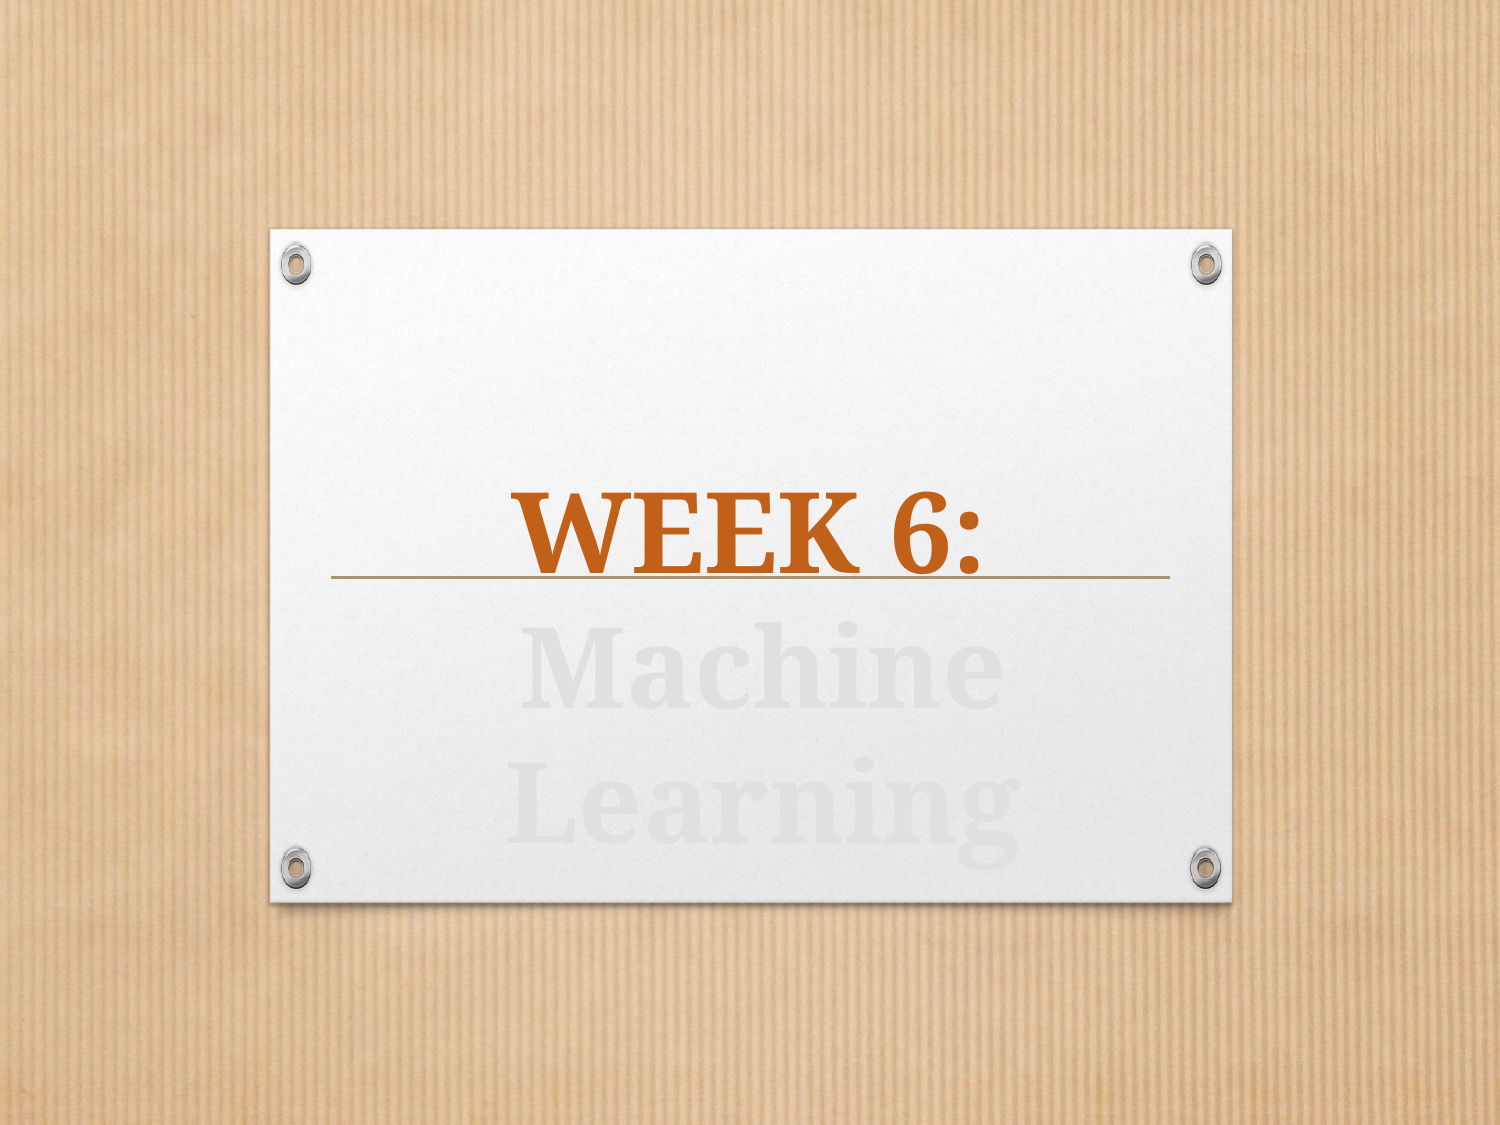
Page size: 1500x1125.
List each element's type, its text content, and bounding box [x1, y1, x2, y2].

text_box Week 6: Machine Learning [286, 454, 1241, 874]
picture [0, 0, 1500, 1125]
